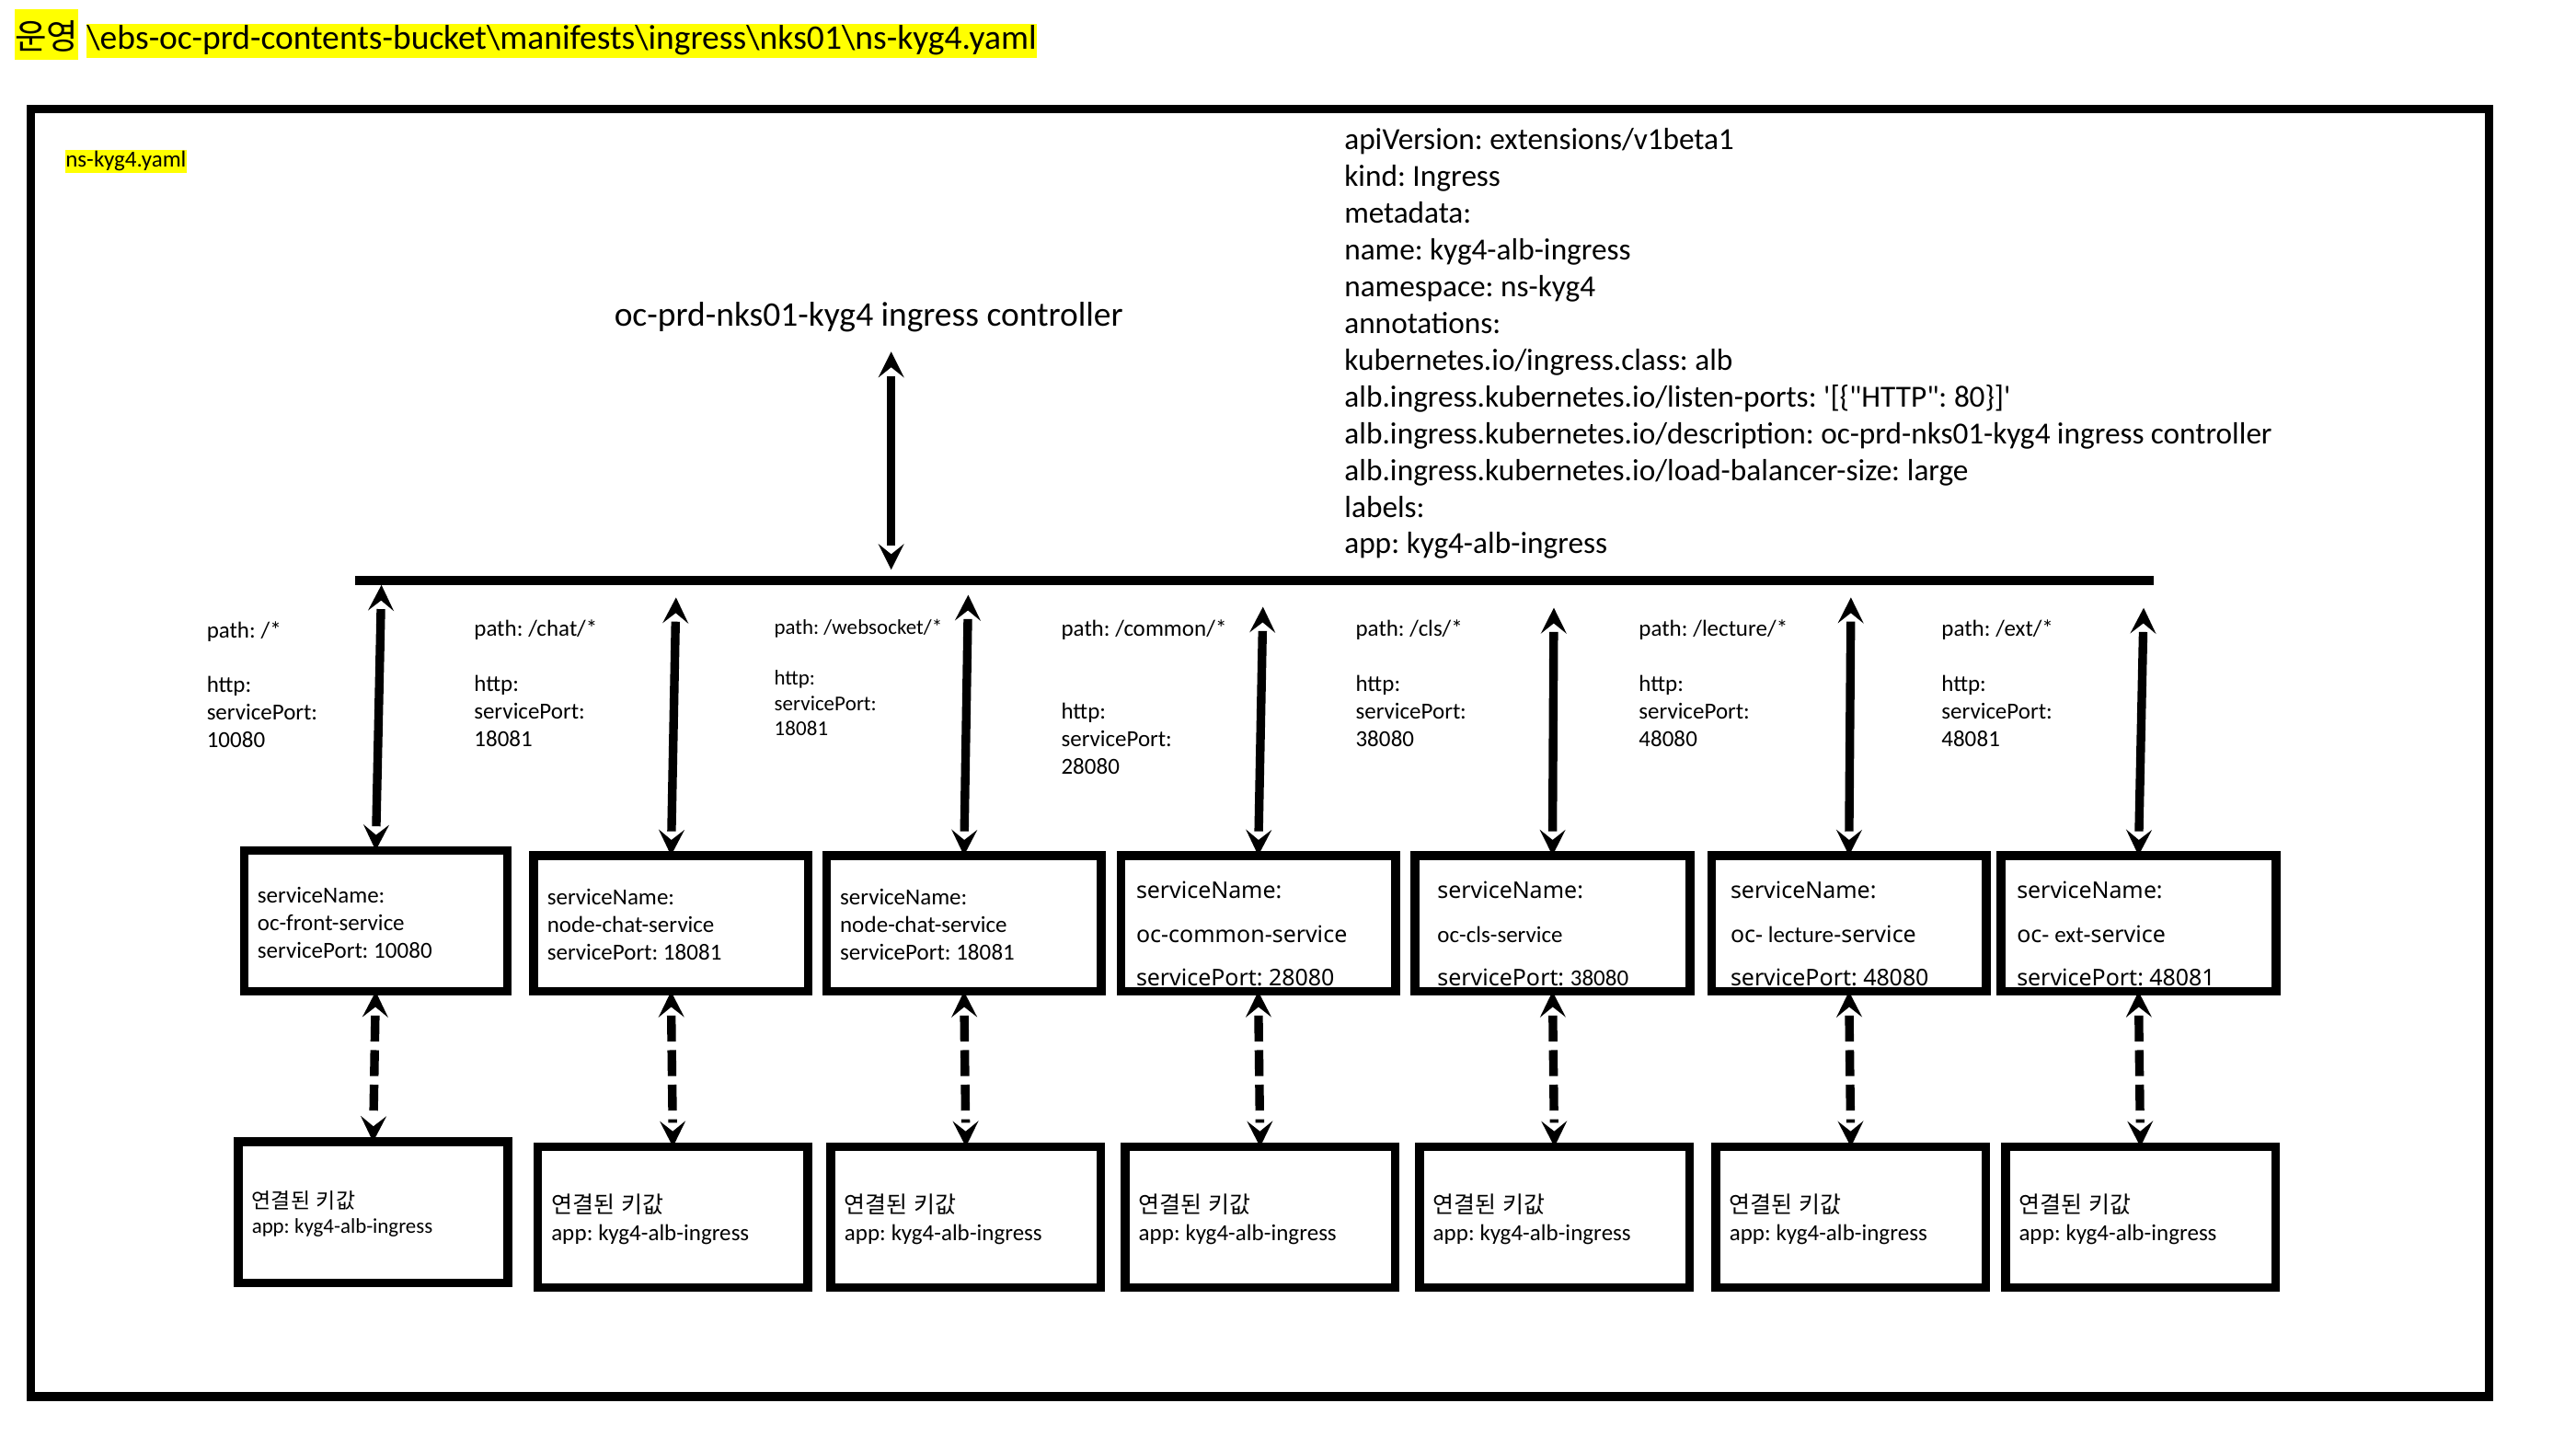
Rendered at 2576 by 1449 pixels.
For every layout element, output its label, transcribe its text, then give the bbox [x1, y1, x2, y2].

text_box 연결된 키값 app: kyg4-alb-ingress [830, 1146, 1102, 1289]
text_box serviceName: oc- lecture-service servicePort: 48080 [1717, 851, 1985, 998]
text_box serviceName: node-chat-service servicePort: 18081 [825, 855, 1102, 993]
text_box [1414, 855, 1423, 993]
text_box 운영\ebs-oc-prd-contents-bucket\manifests\ingress\nks01\ns-kyg4.yaml [1, 7, 1944, 63]
text_box path: /lecture/* http: servicePort: 48080 [1625, 606, 1823, 758]
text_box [1258, 606, 1263, 856]
text_box path: /ext/* http: servicePort: 48081 [1927, 606, 2089, 758]
text_box path: /common/* http: servicePort: 28080 [1047, 606, 1258, 786]
text_box serviceName: oc-cls-service servicePort: 38080 [1423, 851, 1692, 998]
text_box [1710, 855, 1717, 993]
text_box path: /websocket/* http: servicePort: 18081 [969, 606, 977, 747]
text_box 연결된 키값 app: kyg4-alb-ingress [1419, 1146, 1690, 1289]
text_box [373, 991, 376, 1143]
text_box [29, 108, 2490, 1397]
text_box 연결된 키값 app: kyg4-alb-ingress [1715, 1146, 1987, 1289]
text_box [2271, 855, 2277, 993]
text_box 연결된 키값 app: kyg4-alb-ingress [2005, 1146, 2276, 1289]
text_box serviceName: oc-common-service servicePort: 28080 [1122, 851, 1391, 998]
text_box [671, 597, 676, 856]
text_box [1391, 855, 1397, 993]
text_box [2138, 607, 2145, 856]
text_box 연결된 키값 app: kyg4-alb-ingress [1124, 1146, 1396, 1289]
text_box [375, 584, 382, 851]
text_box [963, 594, 969, 856]
text_box path: /websocket/* http: servicePort: 18081 [760, 606, 963, 747]
text_box serviceName: oc- ext-service servicePort: 48081 [2003, 851, 2271, 998]
text_box path: /cls/* http: servicePort: 38080 [1341, 606, 1503, 758]
